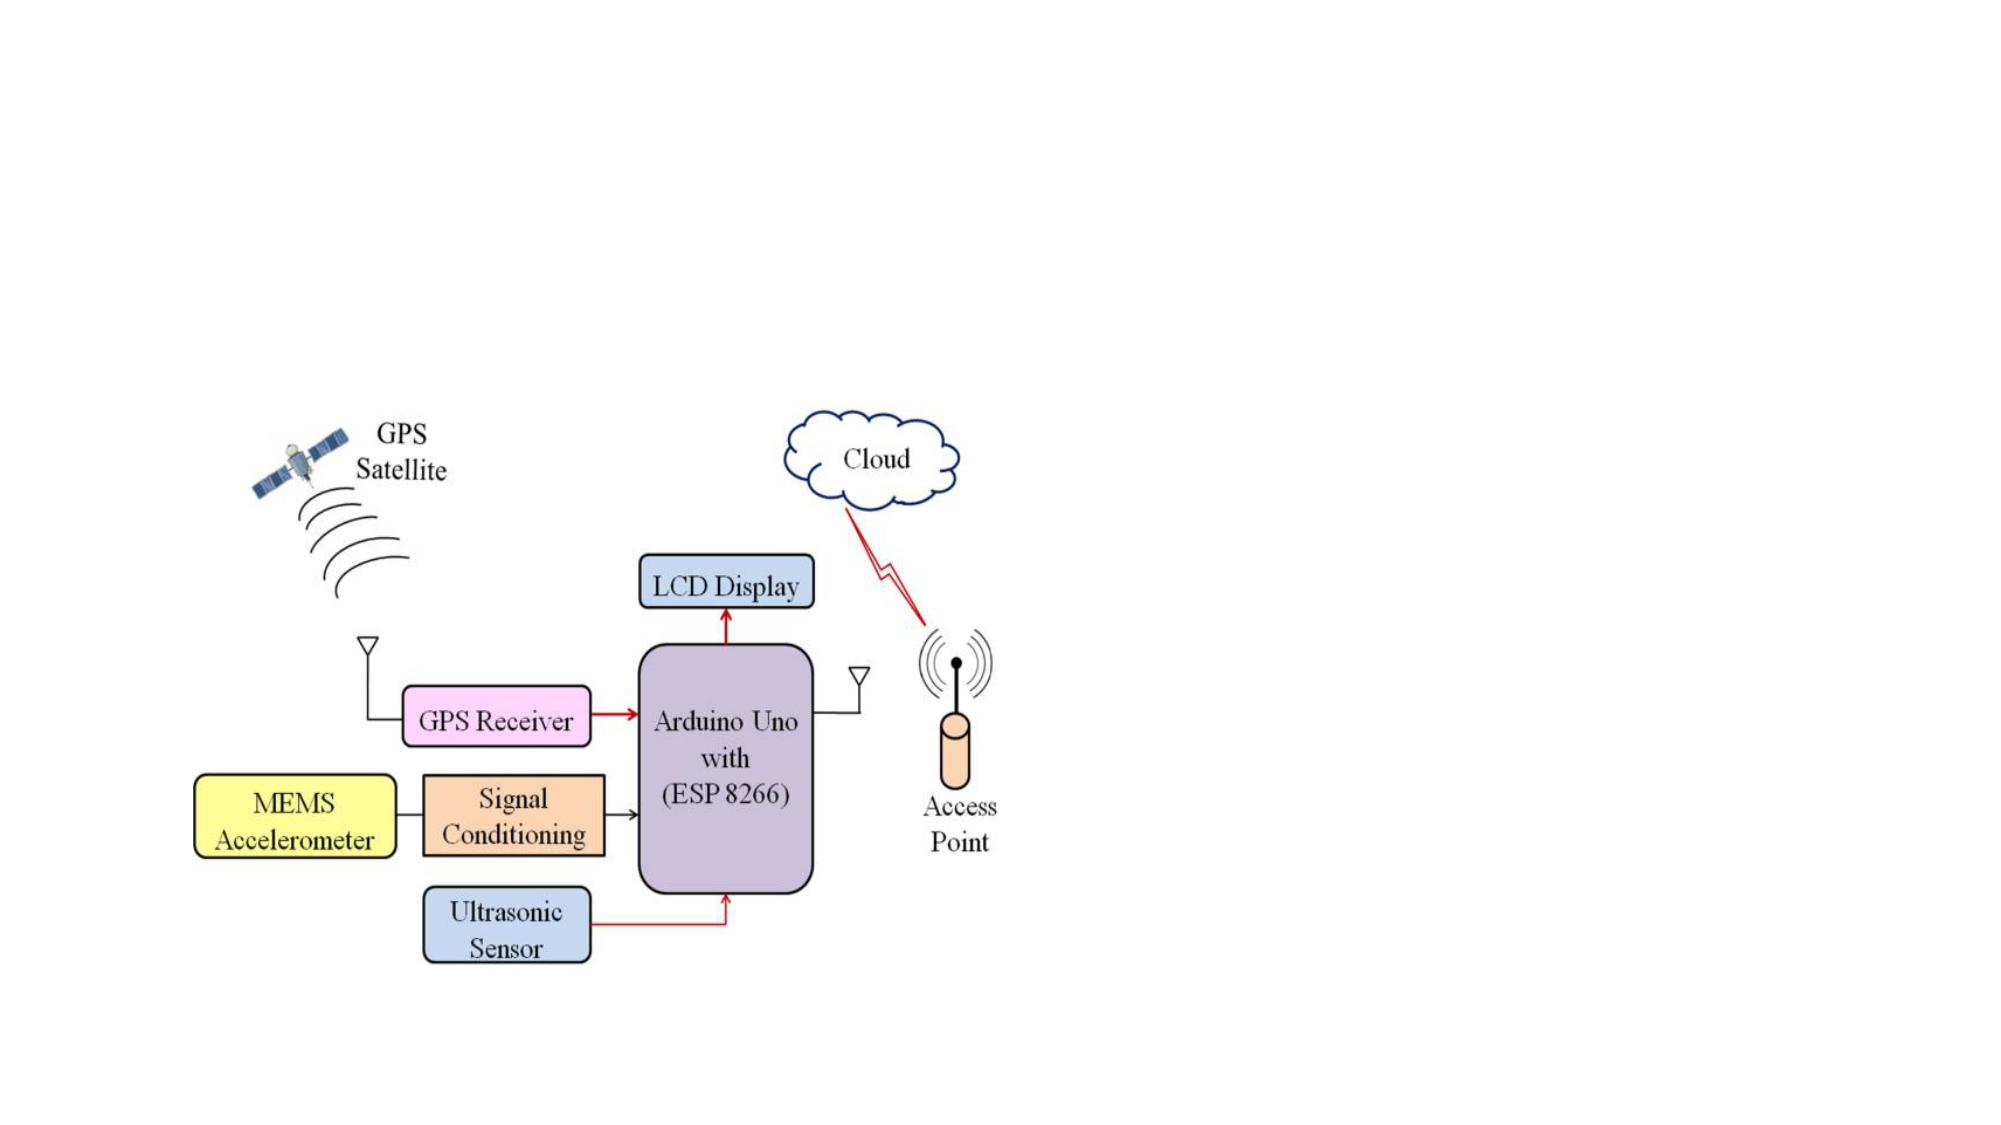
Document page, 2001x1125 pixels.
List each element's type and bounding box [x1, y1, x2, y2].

picture [193, 405, 1000, 964]
